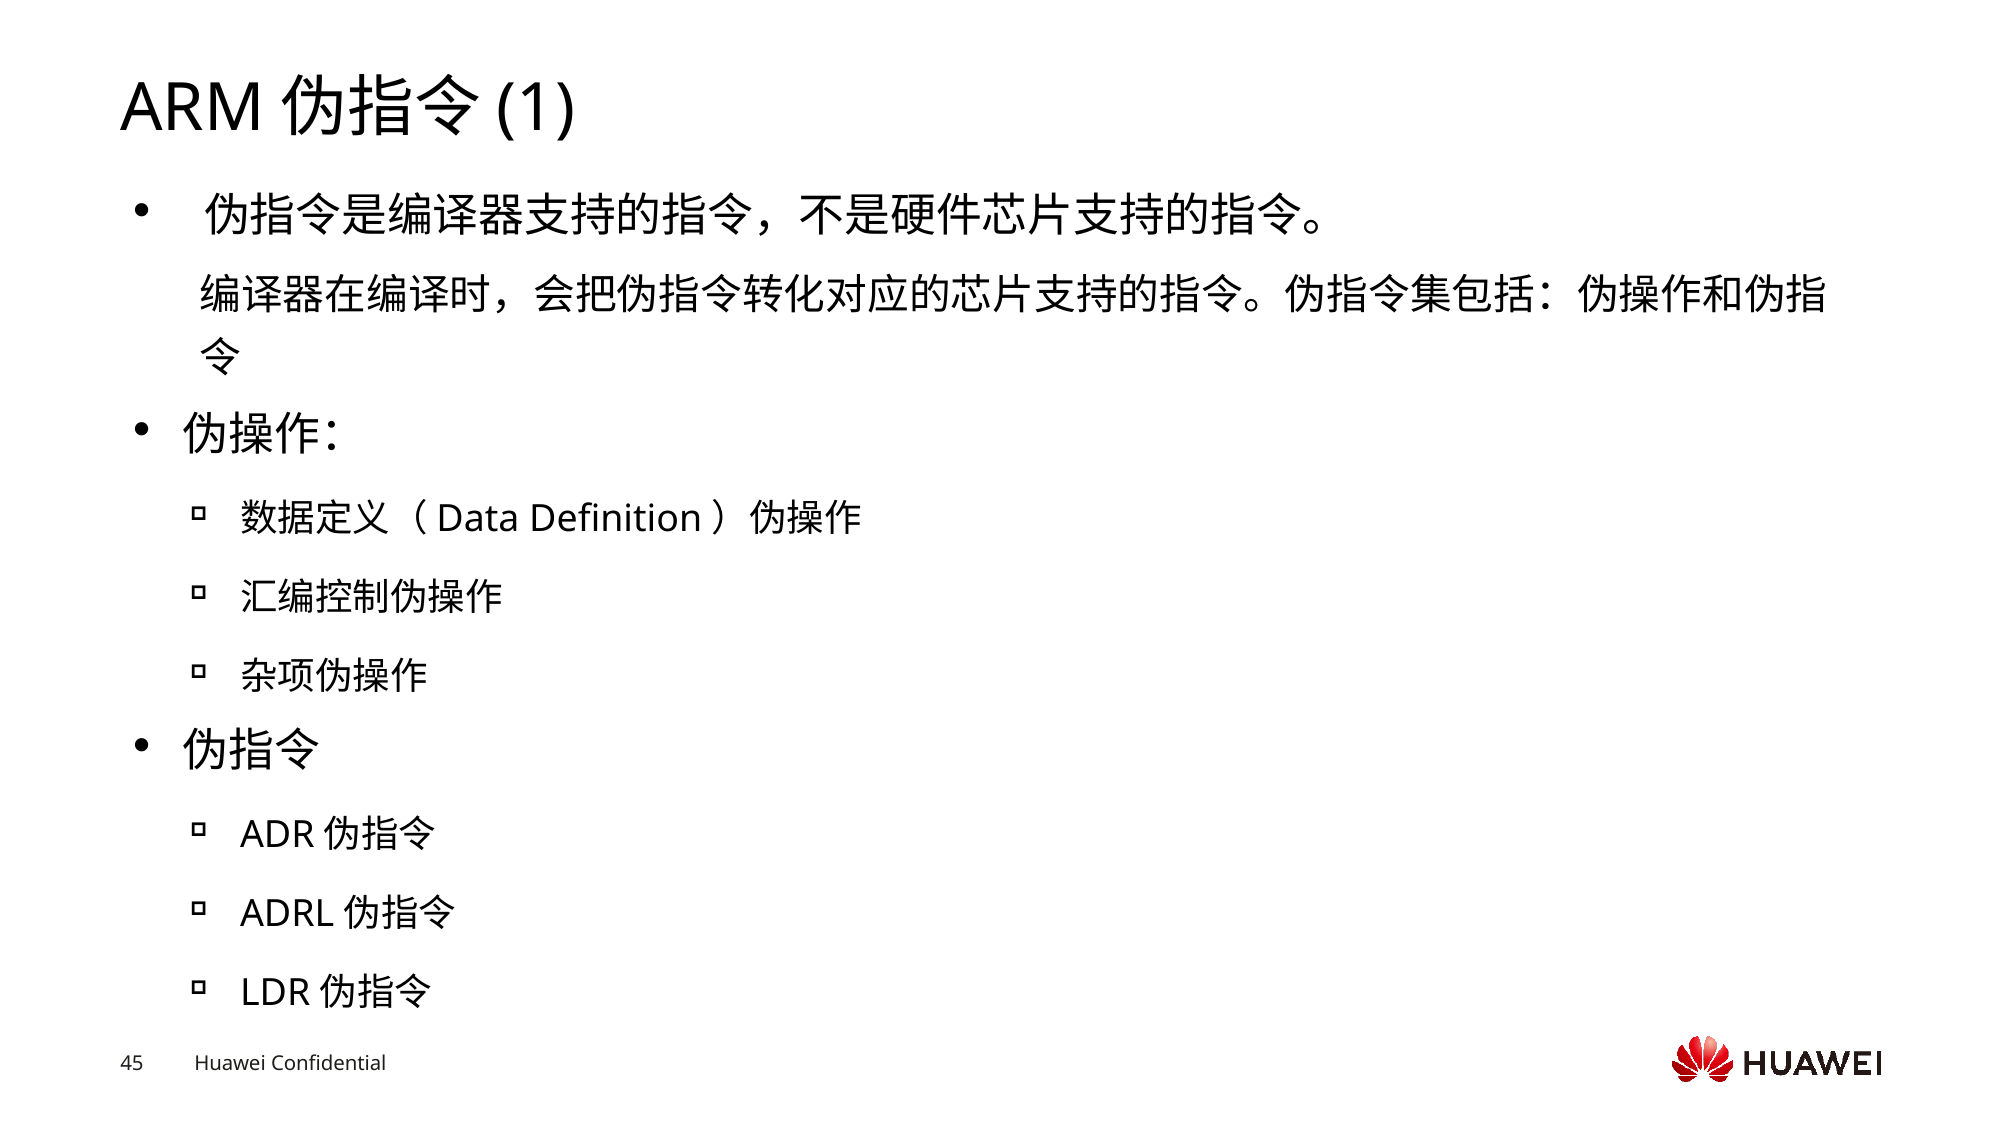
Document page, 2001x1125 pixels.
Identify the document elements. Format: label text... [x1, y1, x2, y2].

list 伪指令是编译器支持的指令，不是硬件芯片支持的指令。 编译器在编译时，会把伪指令转化对应的芯片支持的指令。伪指令集包括：伪操作和伪指令 伪操作： 数据定义（Data Definition）伪操作 汇编控制伪操作 杂项伪操作 伪指令 ADR伪指令 ADRL伪指令 LDR伪指令 [119, 171, 1881, 973]
picture [1672, 1036, 1881, 1082]
title ARM伪指令(1) [120, 73, 1880, 154]
